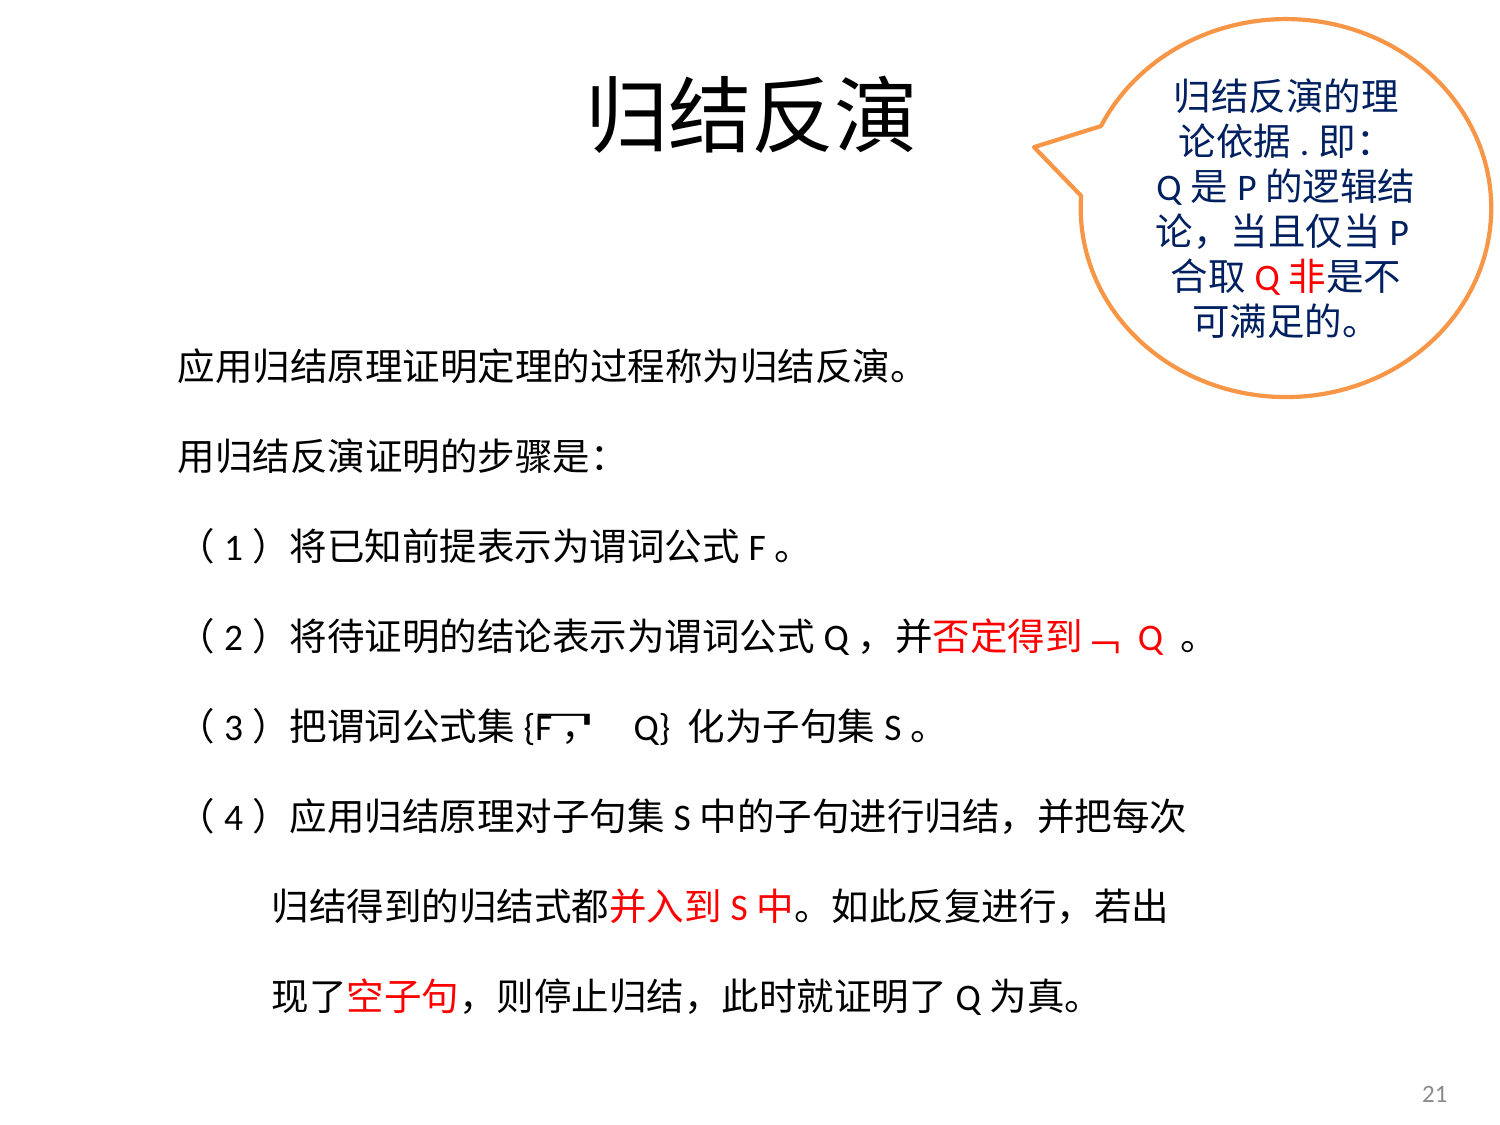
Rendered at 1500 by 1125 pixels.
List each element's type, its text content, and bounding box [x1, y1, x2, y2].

title 归结反演 [76, 19, 1249, 207]
slide_number 21 [1137, 1062, 1463, 1122]
title 归结反演 [1323, 19, 1427, 67]
text_box 归结反演的理论依据.即： Q是P的逻辑结论，当且仅当P合取Q非是不可满足的。 [1031, 16, 1494, 394]
text_box 应用归结原理证明定理的过程称为归结反演。 用归结反演证明的步骤是： （1）将已知前提表示为谓词公式F。 （2）将待证明的结论表示为谓词公式Q，并否定得到﹁ Q 。 （3）把谓词公式集{F， Q} 化为子句集S。 （4）应用归结原理对子句集S中的子句进行归结，并把每次 归结得到的归结式都并入到S中。如此反复进行，若出 现了空子句，则停止归结，此时就证明了Q为真。 [162, 290, 1337, 1026]
